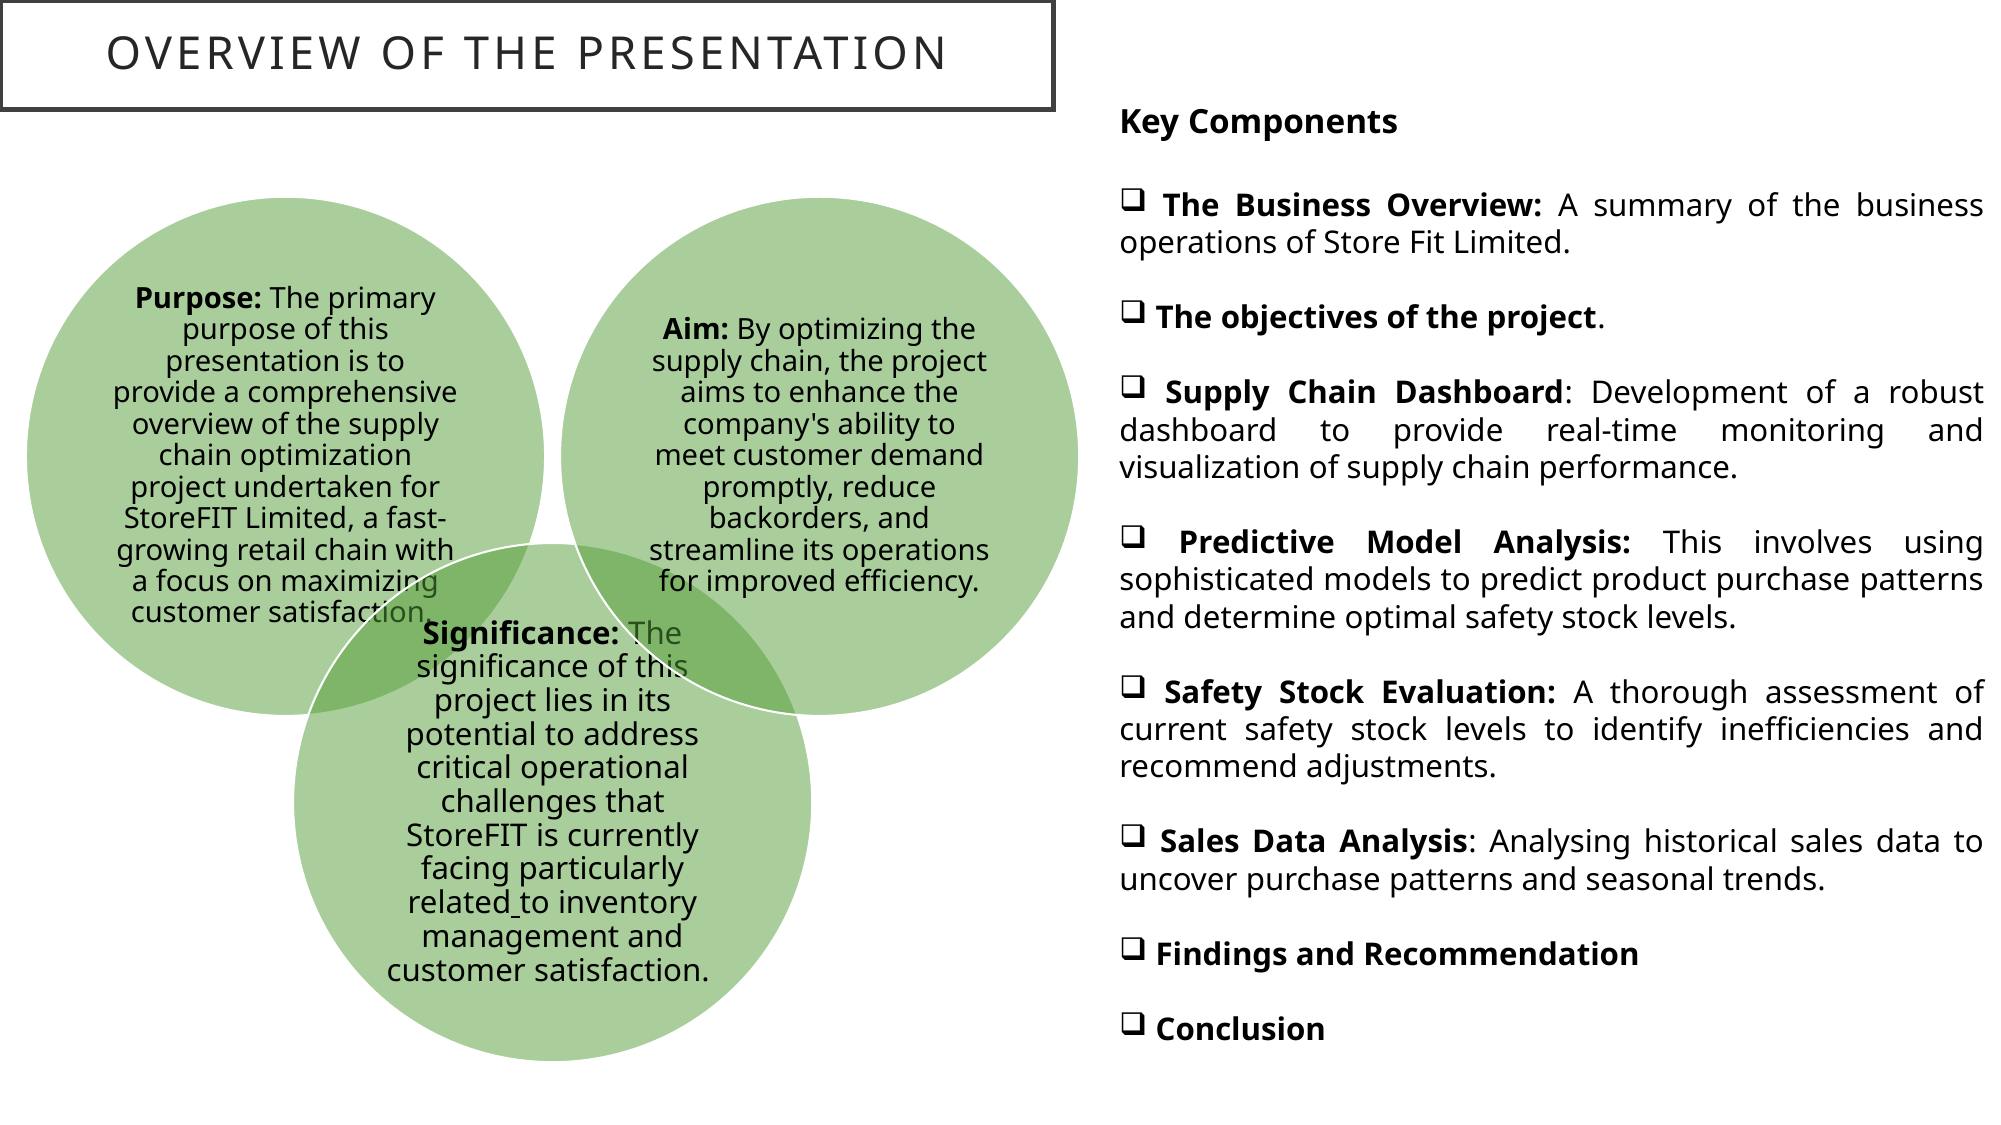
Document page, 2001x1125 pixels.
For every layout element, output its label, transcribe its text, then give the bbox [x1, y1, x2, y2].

text_box Key Components The Business Overview: A summary of the business operations of Store Fit Limited. The objectives of the project. Supply Chain Dashboard: Development of a robust dashboard to provide real-time monitoring and visualization of supply chain performance. Predictive Model Analysis: This involves using sophisticated models to predict product purchase patterns and determine optimal safety stock levels. Safety Stock Evaluation: A thorough assessment of current safety stock levels to identify inefficiencies and recommend adjustments. Sales Data Analysis: Analysing historical sales data to uncover purchase patterns and seasonal trends. Findings and Recommendation Conclusion [1104, 92, 2000, 1054]
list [25, 142, 1080, 1117]
title Overview of the Presentation [0, 0, 1056, 112]
